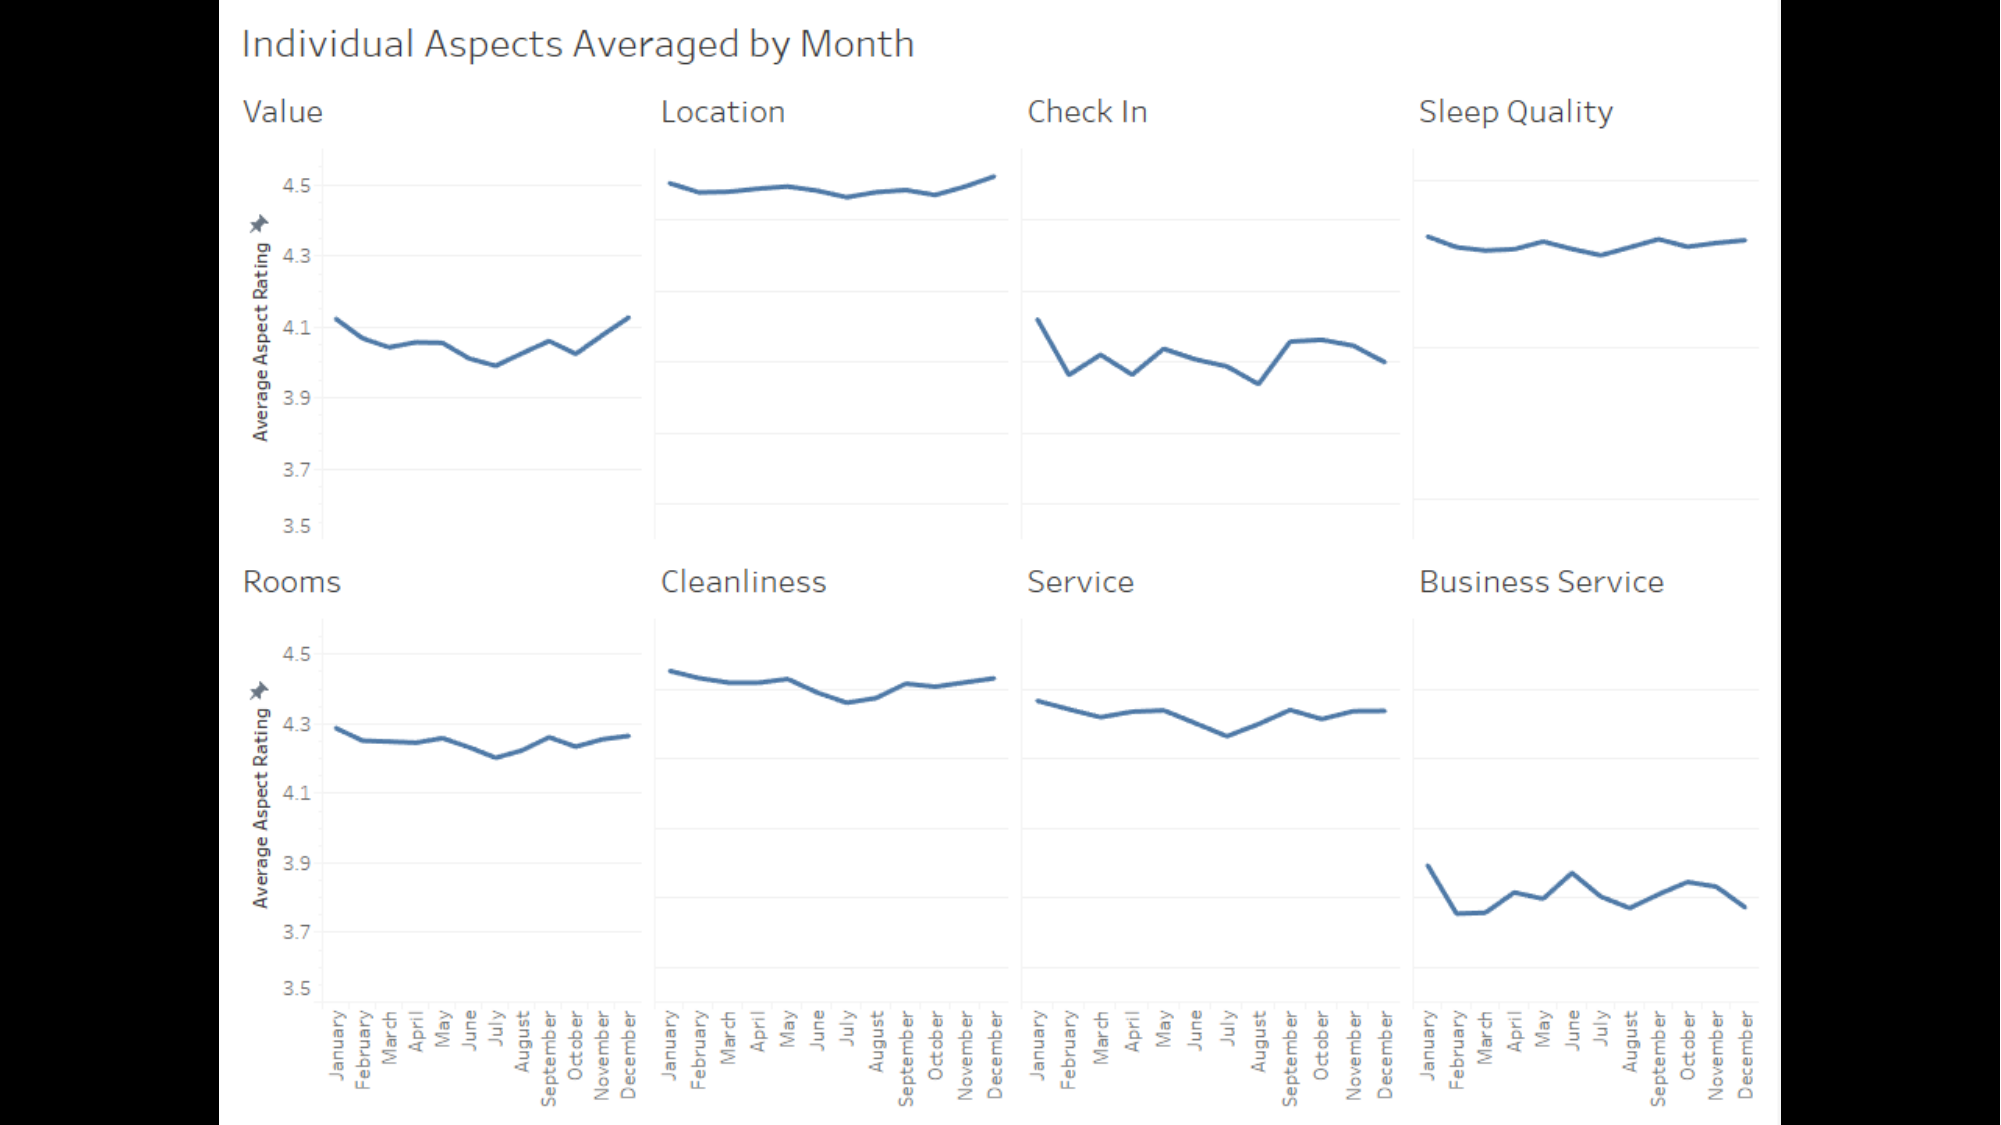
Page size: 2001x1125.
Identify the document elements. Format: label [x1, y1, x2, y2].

picture [218, 0, 1781, 1125]
